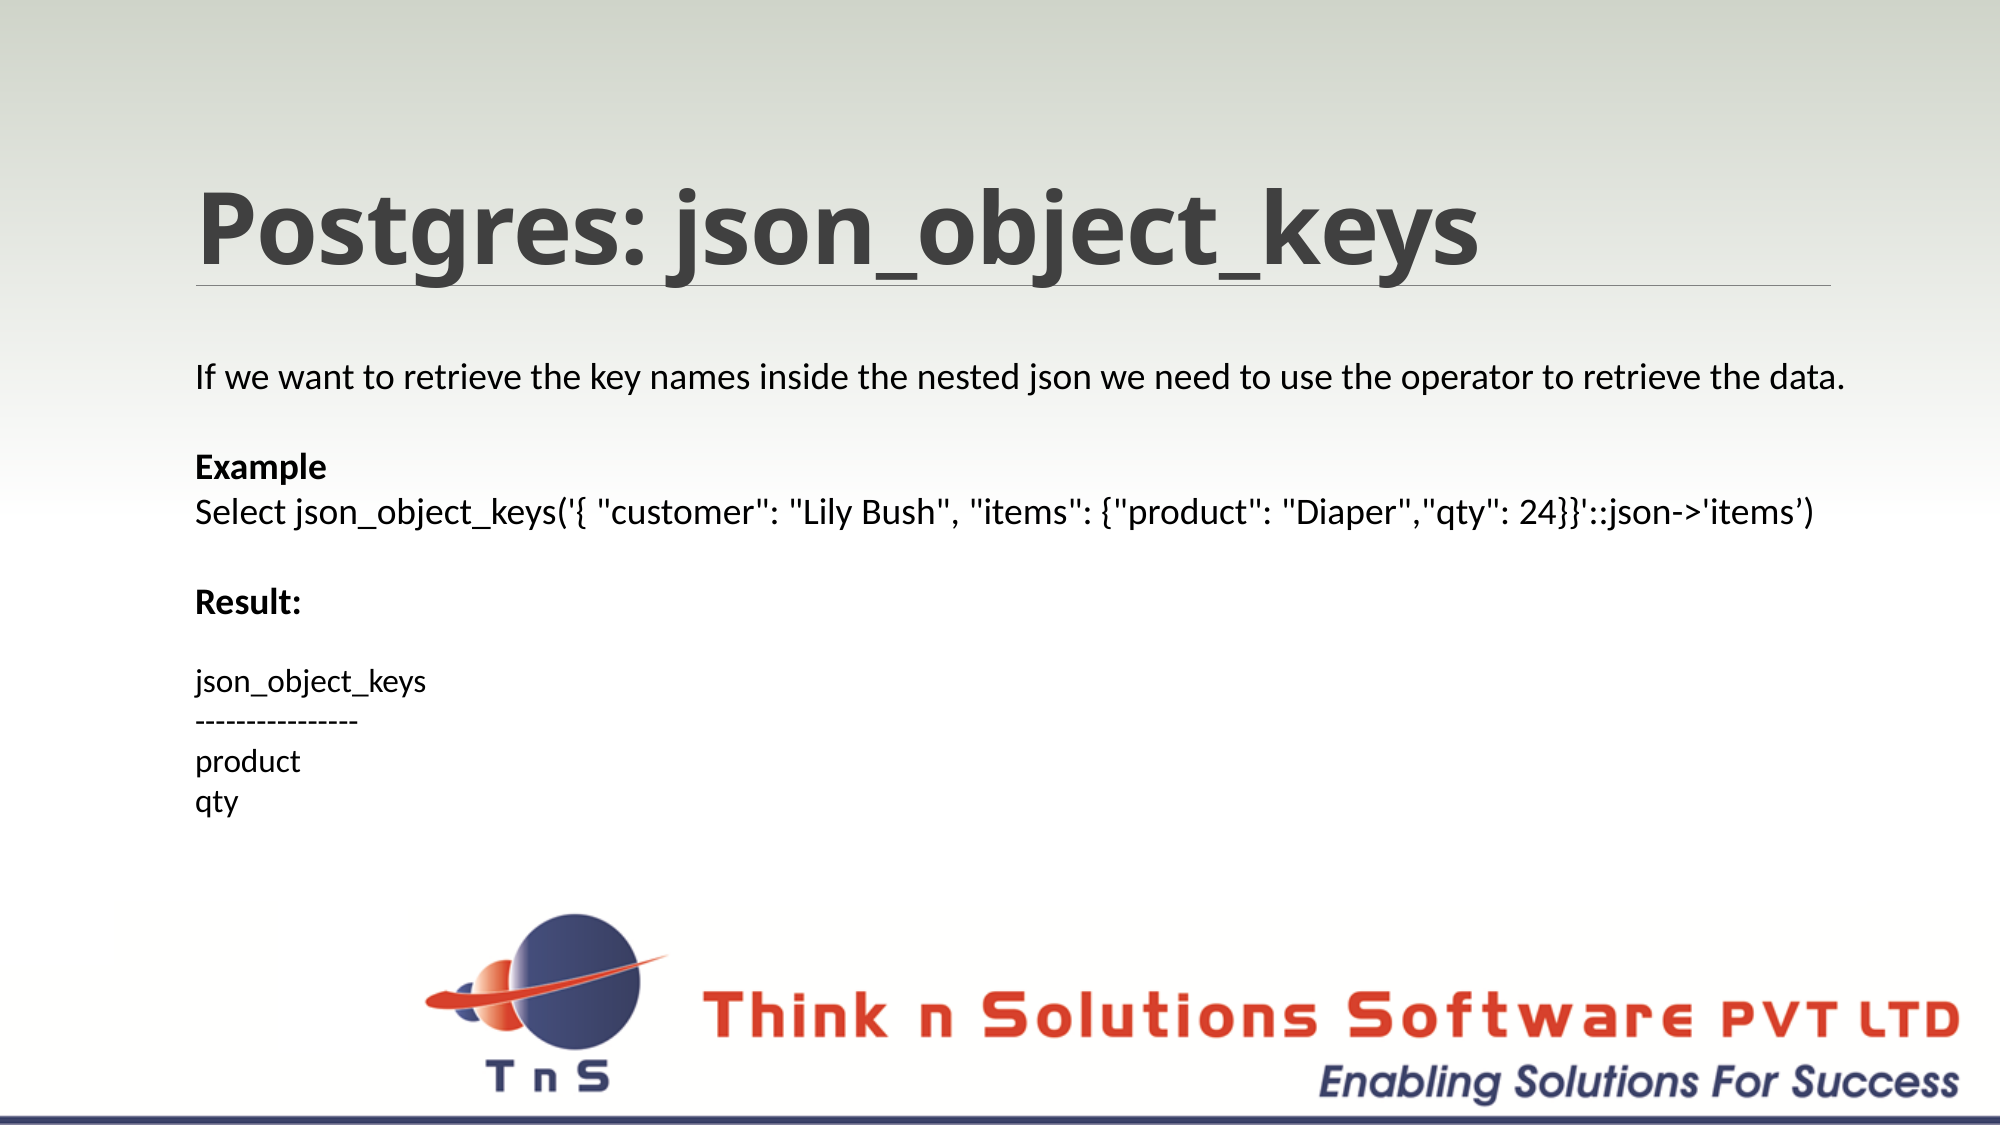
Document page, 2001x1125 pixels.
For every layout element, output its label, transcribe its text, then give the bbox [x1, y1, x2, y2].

picture [0, 901, 2000, 1125]
text_box If we want to retrieve the key names inside the nested json we need to use the operator to retrieve the data. Example Select json_object_keys('{ "customer": "Lily Bush", "items": {"product": "Diaper","qty": 24}}'::json->'items’) Result: json_object_keys ---------------- product qty [179, 299, 1950, 827]
title Postgres: json_object_keys [180, 109, 1830, 294]
